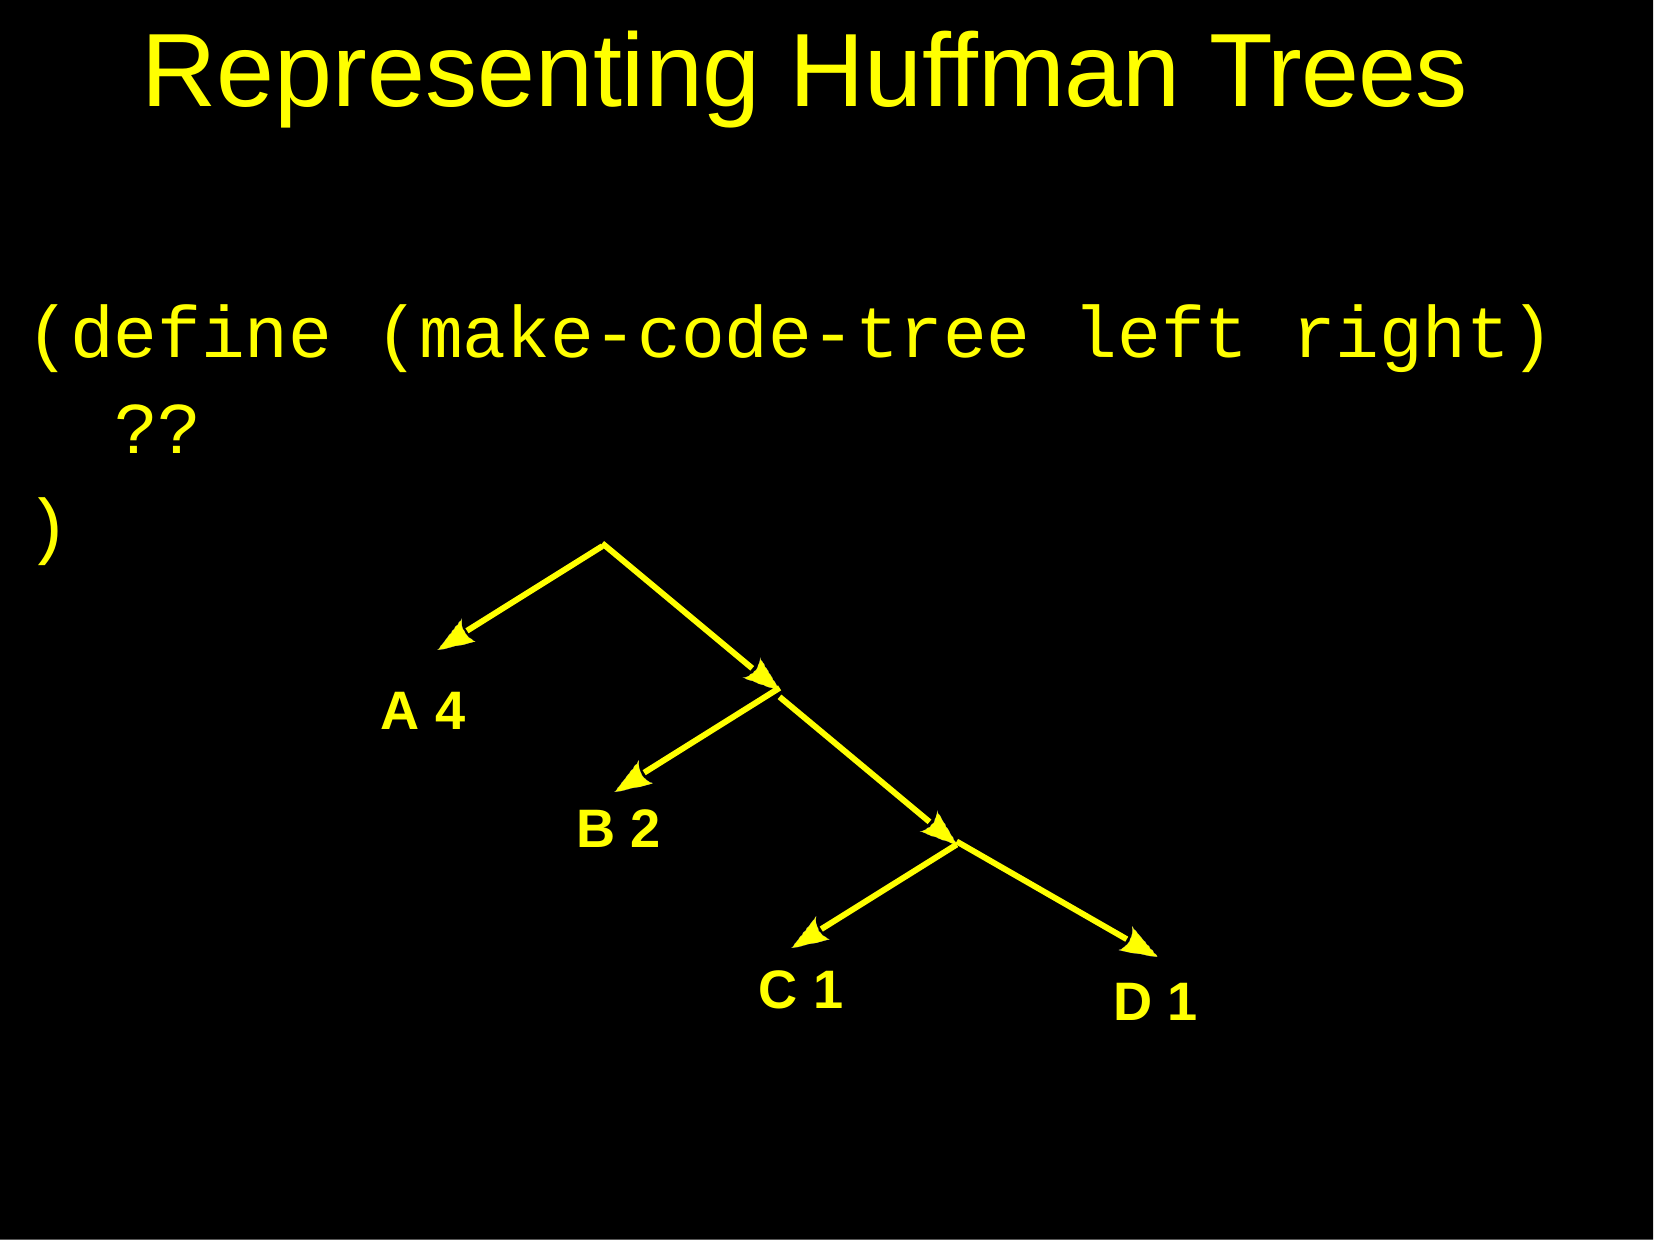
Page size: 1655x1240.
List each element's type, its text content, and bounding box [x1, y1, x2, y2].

text_box C 1 [756, 952, 846, 1020]
title Representing Huffman Trees [139, 0, 1475, 210]
text_box [791, 916, 830, 948]
text_box D 1 [1111, 964, 1200, 1032]
text_box [1118, 926, 1158, 957]
text_box (define (make-code-tree left right) ?? ) A 4 B 2 [26, 273, 1558, 859]
